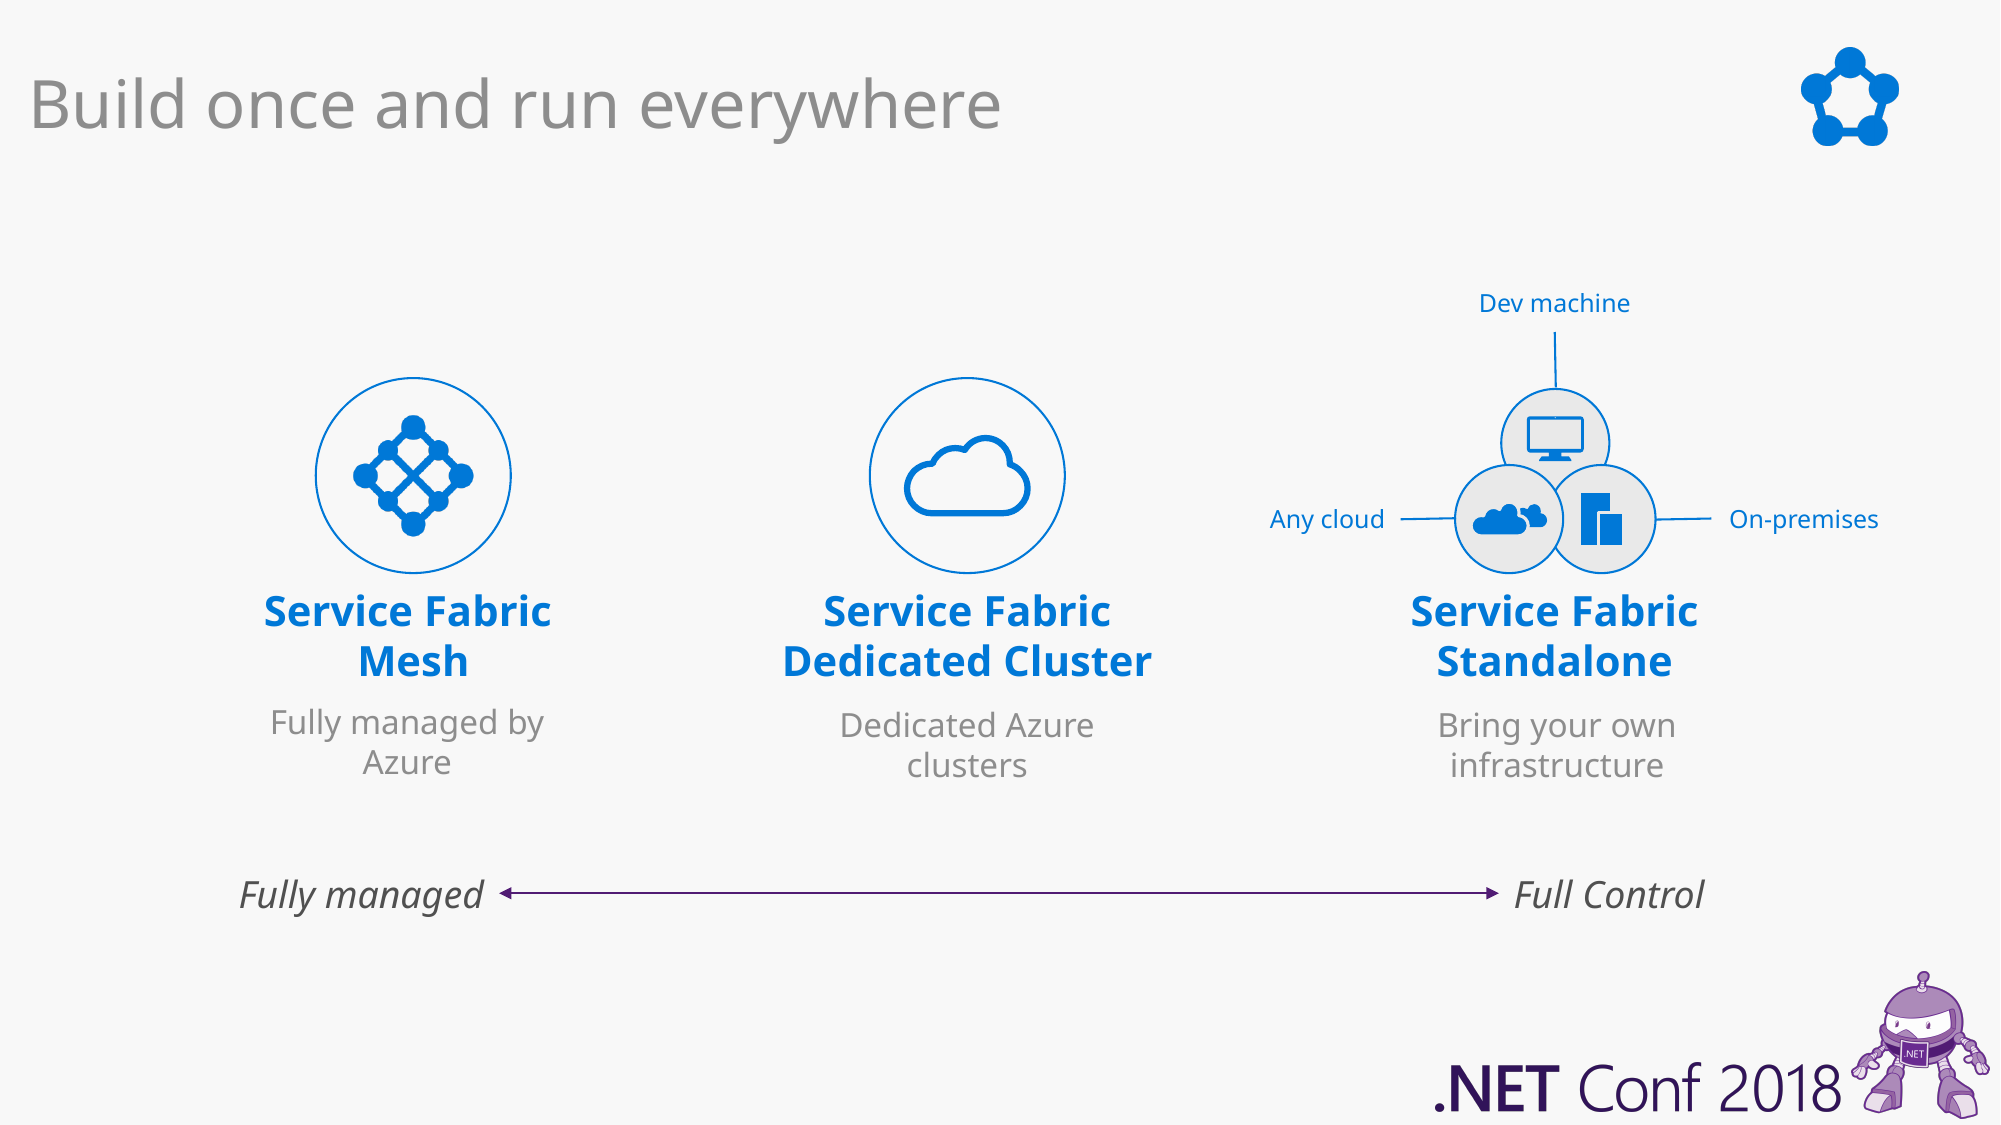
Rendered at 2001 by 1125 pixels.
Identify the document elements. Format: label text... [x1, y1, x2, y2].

text_box Fully managed [223, 863, 500, 924]
picture [1800, 47, 1899, 146]
text_box Build once and run everywhere [13, 54, 1019, 150]
picture [1435, 1062, 1841, 1112]
text_box Full Control [1498, 863, 1720, 924]
picture [1851, 971, 1990, 1119]
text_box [217, 279, 1899, 753]
